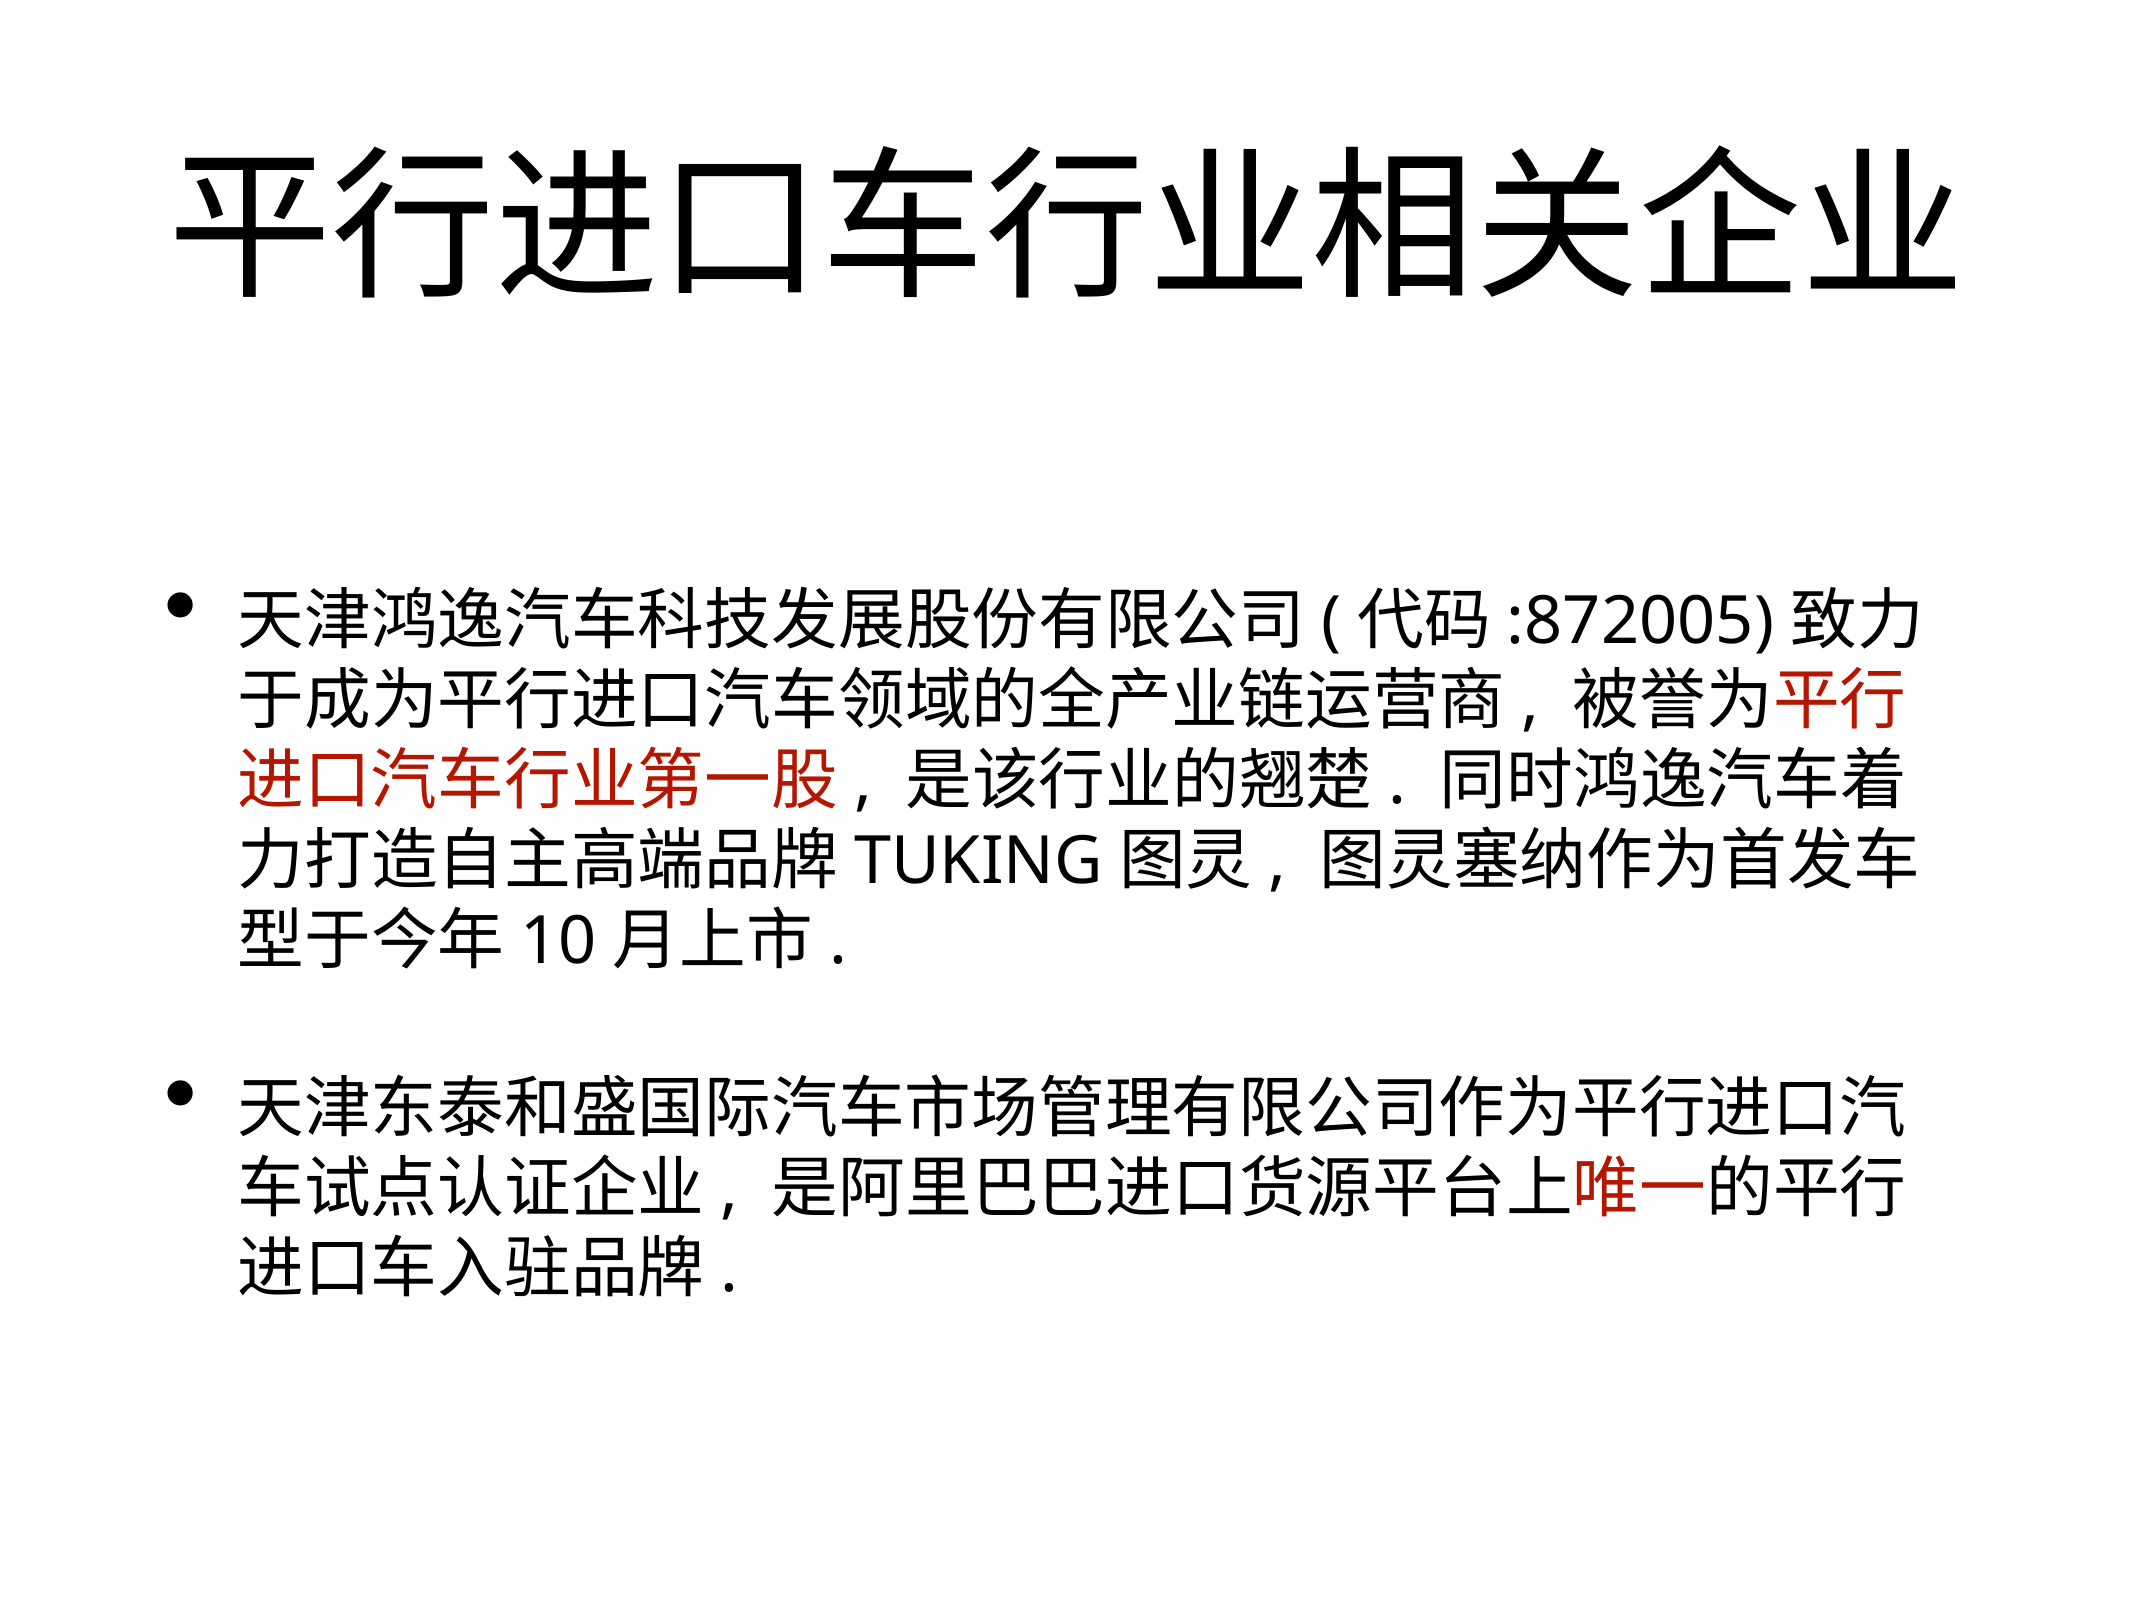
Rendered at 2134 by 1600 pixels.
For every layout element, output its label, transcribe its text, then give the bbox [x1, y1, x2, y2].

title 平行进口车行业相关企业 [155, 41, 1978, 397]
list 天津鸿逸汽车科技发展股份有限公司(代码:872005)致力于成为平行进口汽车领域的全产业链运营商, 被誉为平行进口汽车行业第一股, 是该行业的翘楚. 同时鸿逸汽车着力打造自主高端品牌TUKING图灵, 图灵塞纳作为首发车型于今年10月上市. 天津东泰和盛国际汽车市场管理有限公司作为平行进口汽车试点认证企业, 是阿里巴巴进口货源平台上唯一的平行进口车入驻品牌. [155, 424, 1978, 1457]
